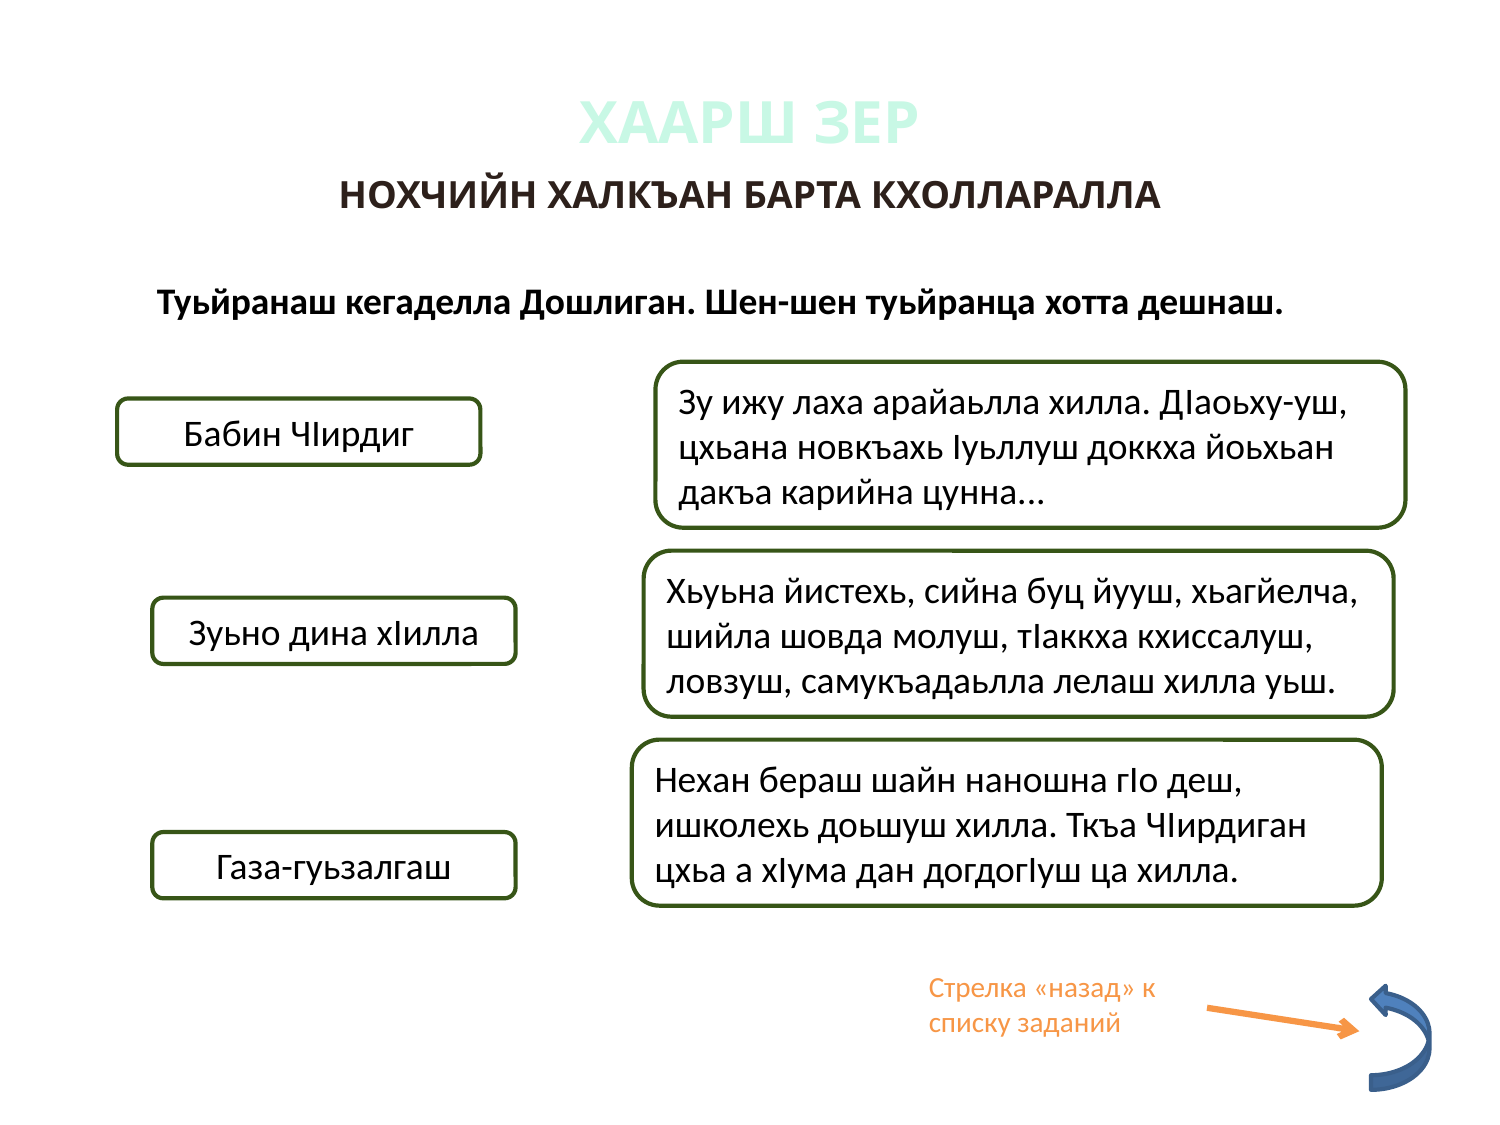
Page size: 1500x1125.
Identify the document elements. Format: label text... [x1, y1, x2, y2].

text_box Газа-гуьзалгаш [150, 829, 518, 901]
text_box НОХЧИЙН ХАЛКЪАН БАРТА КХОЛЛАРАЛЛА [0, 185, 1500, 271]
text_box Зу ижу лаха арайаьлла хилла. ДIаоьху-уш, цхьана новкъахь Iуьллуш доккха йоьхьан дакъа карийна цунна... [653, 359, 1408, 530]
text_box Туьйранаш кегаделла Дошлиган. Шен-шен туьйранца хотта дешнаш. [81, 269, 1360, 330]
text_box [1206, 1007, 1360, 1032]
text_box Стрелка «назад» к списку заданий [914, 960, 1219, 1046]
text_box Бабин ЧIирдиг [115, 396, 483, 467]
text_box Нехан бераш шайн наношна гIо деш, ишколехь доьшуш хилла. Ткъа ЧIирдиган цхьа а хIума дан догдогIуш ца хилла. [629, 737, 1384, 908]
text_box ХААРШ ЗЕР [0, 78, 1500, 185]
text_box [1368, 983, 1432, 1092]
text_box Зуьно дина хIилла [150, 595, 518, 667]
text_box Хьуьна йистехь, сийна буц йууш, хьагйелча, шийла шовда молуш, тIаккха кхиссалуш, ловзуш, самукъадаьлла лелаш хилла уьш. [641, 548, 1396, 719]
